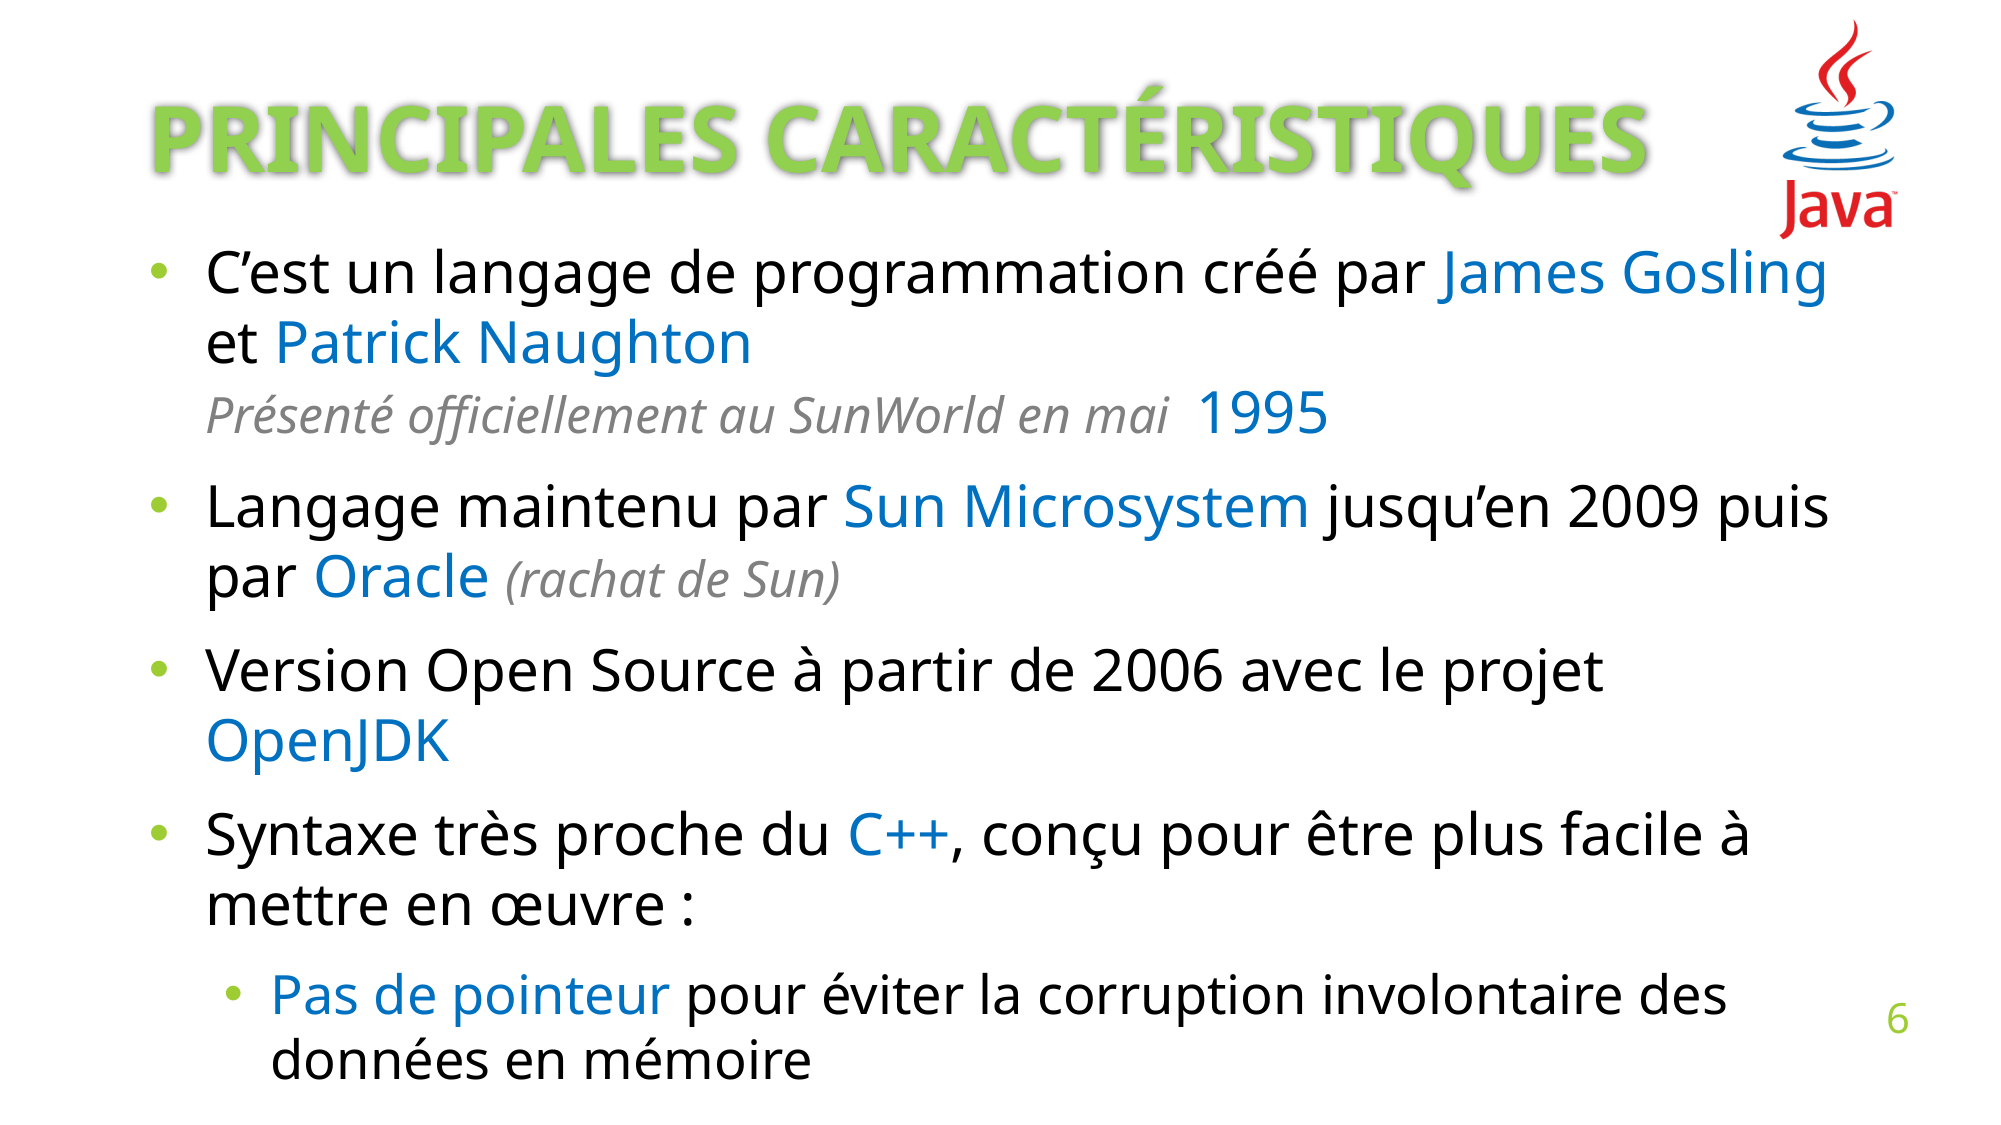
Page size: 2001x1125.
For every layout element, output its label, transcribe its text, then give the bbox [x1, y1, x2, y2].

title Principales caractéristiques [132, 73, 1709, 186]
picture [1709, 0, 1968, 259]
slide_number 6 [1751, 970, 1926, 1051]
text_box C’est un langage de programmation créé par James Gosling et Patrick Naughton Présenté officiellement au SunWorld en mai 1995 Langage maintenu par Sun Microsystem jusqu’en 2009 puis par Oracle (rachat de Sun) Version Open Source à partir de 2006 avec le projet OpenJDK Syntaxe très proche du C++, conçu pour être plus facile à mettre en œuvre : Pas de pointeur pour éviter la corruption involontaire des données en mémoire La mémoire est gérée automatiquement grâce au concept de ramasse miette Héritage simple pour éviter les risques d’ambigüité (héritage en diamant) Le même code pour toutes les plateforme grâce au concept de machine virtuelle [134, 227, 1866, 960]
